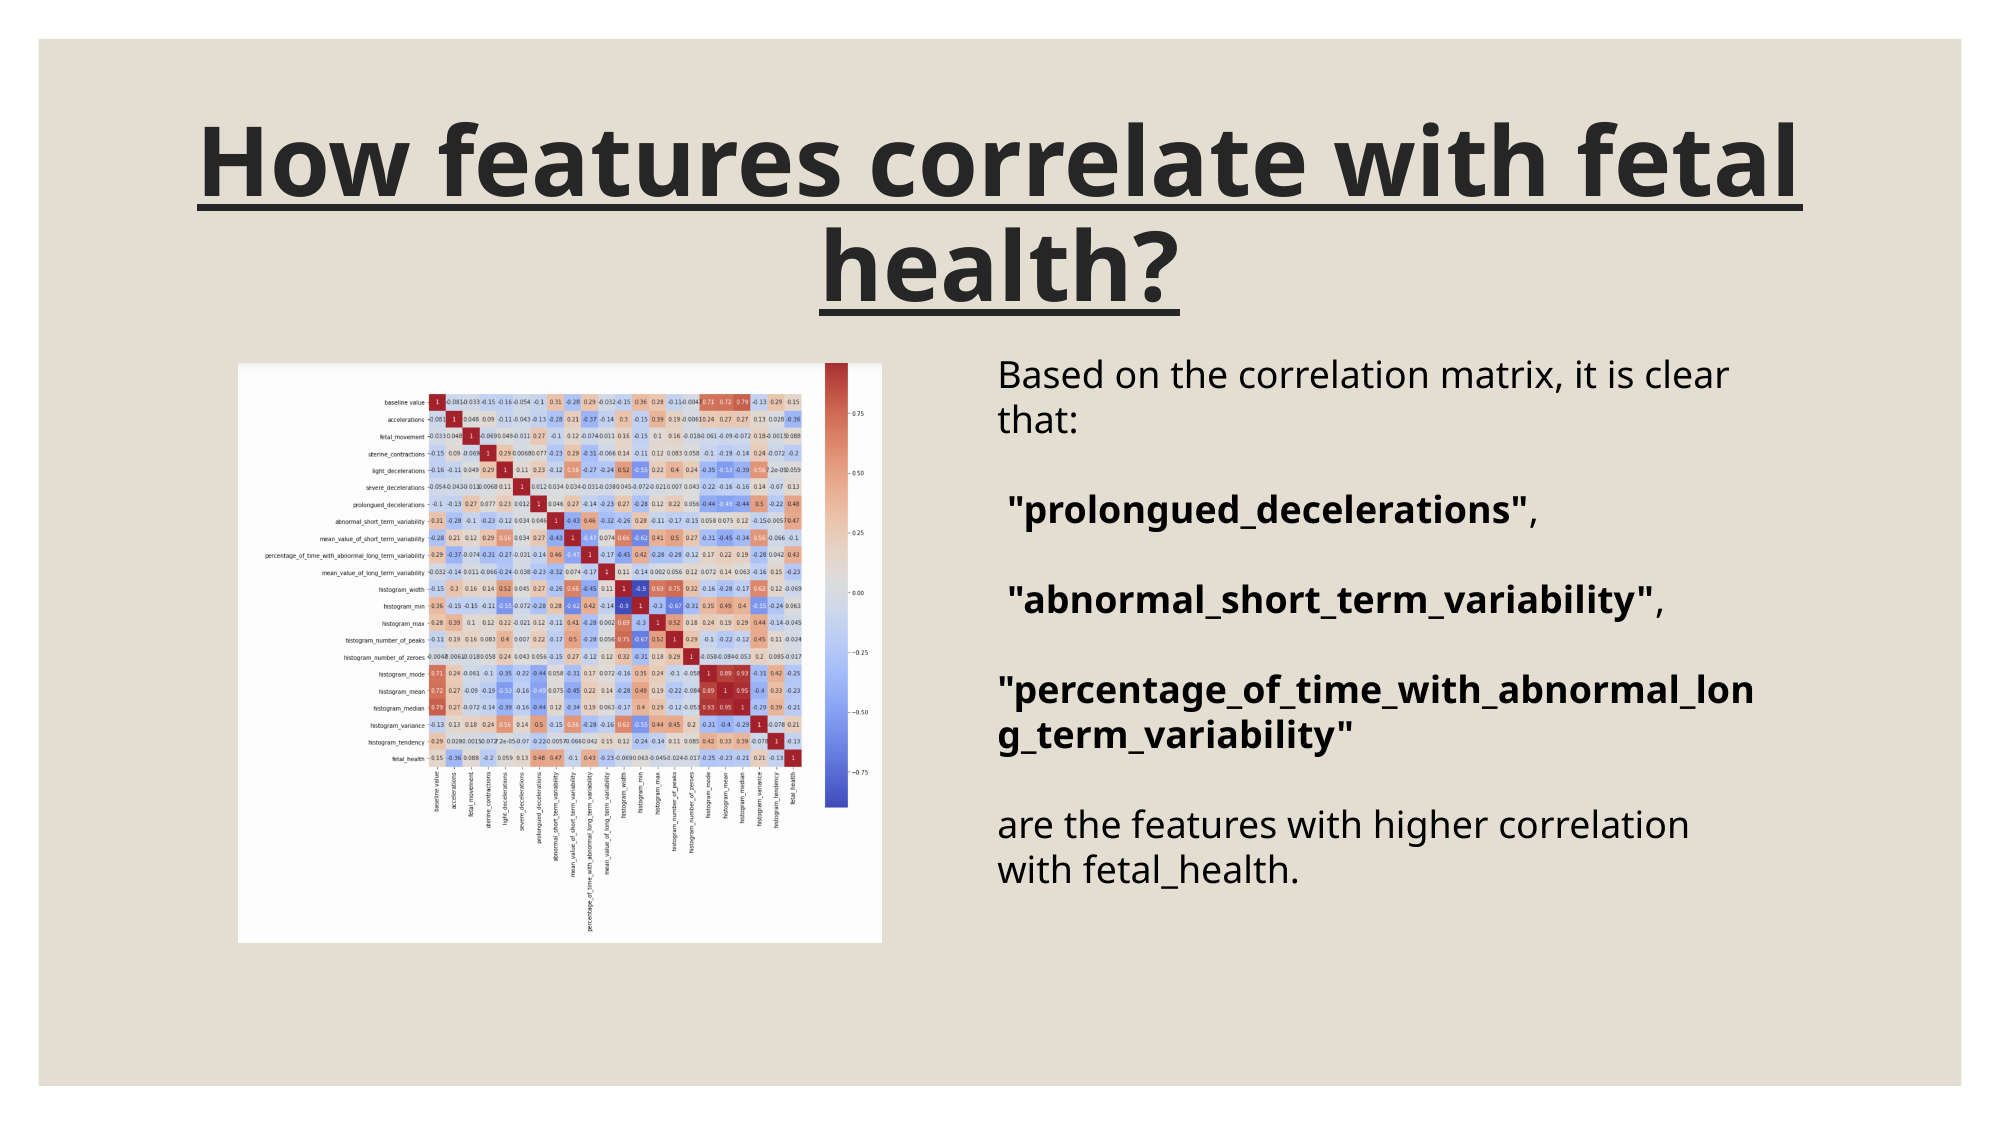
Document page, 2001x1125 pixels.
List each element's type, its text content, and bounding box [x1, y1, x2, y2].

title How features correlate with fetal health? [174, 105, 1825, 331]
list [238, 363, 882, 943]
text_box Based on the correlation matrix, it is clear that: "prolongued_decelerations", "abnormal_short_term_variability", "percentage_of_time_with_abnormal_long_term_variability" are the features with higher correlation with fetal_health. [982, 343, 1784, 899]
